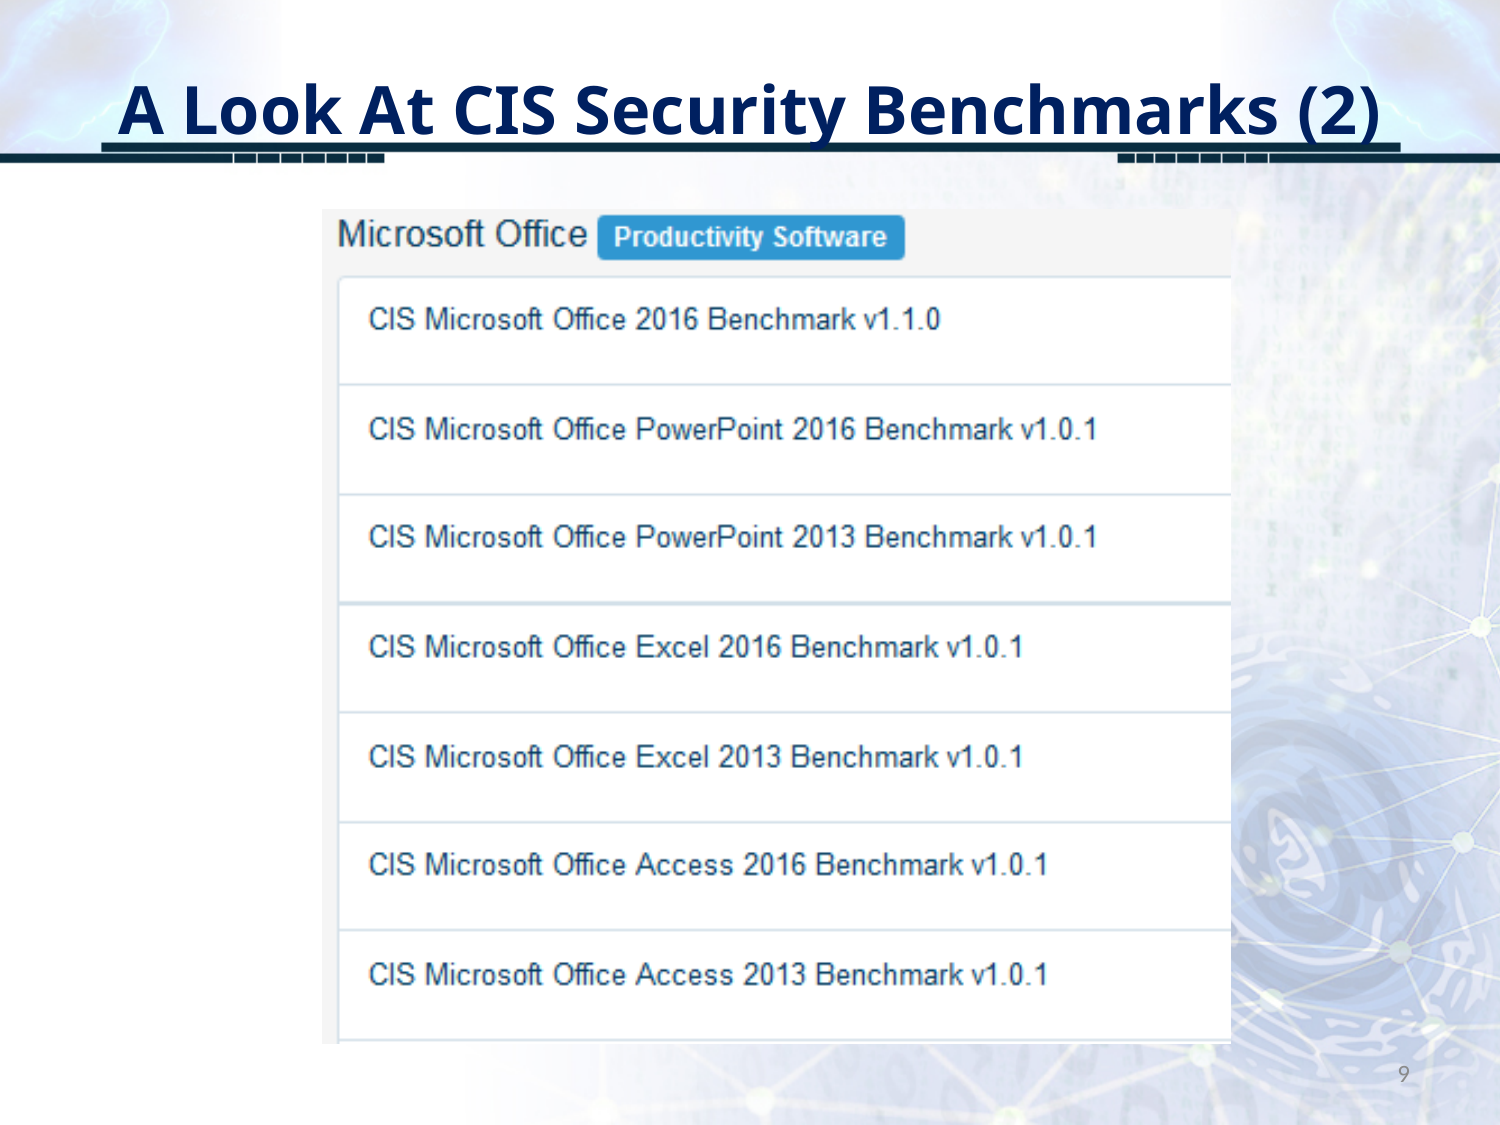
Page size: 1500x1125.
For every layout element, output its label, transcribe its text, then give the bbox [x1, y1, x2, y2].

title A Look At CIS Security Benchmarks (2) [75, 34, 1425, 182]
slide_number 9 [1074, 1042, 1425, 1103]
picture [0, 0, 1500, 1125]
